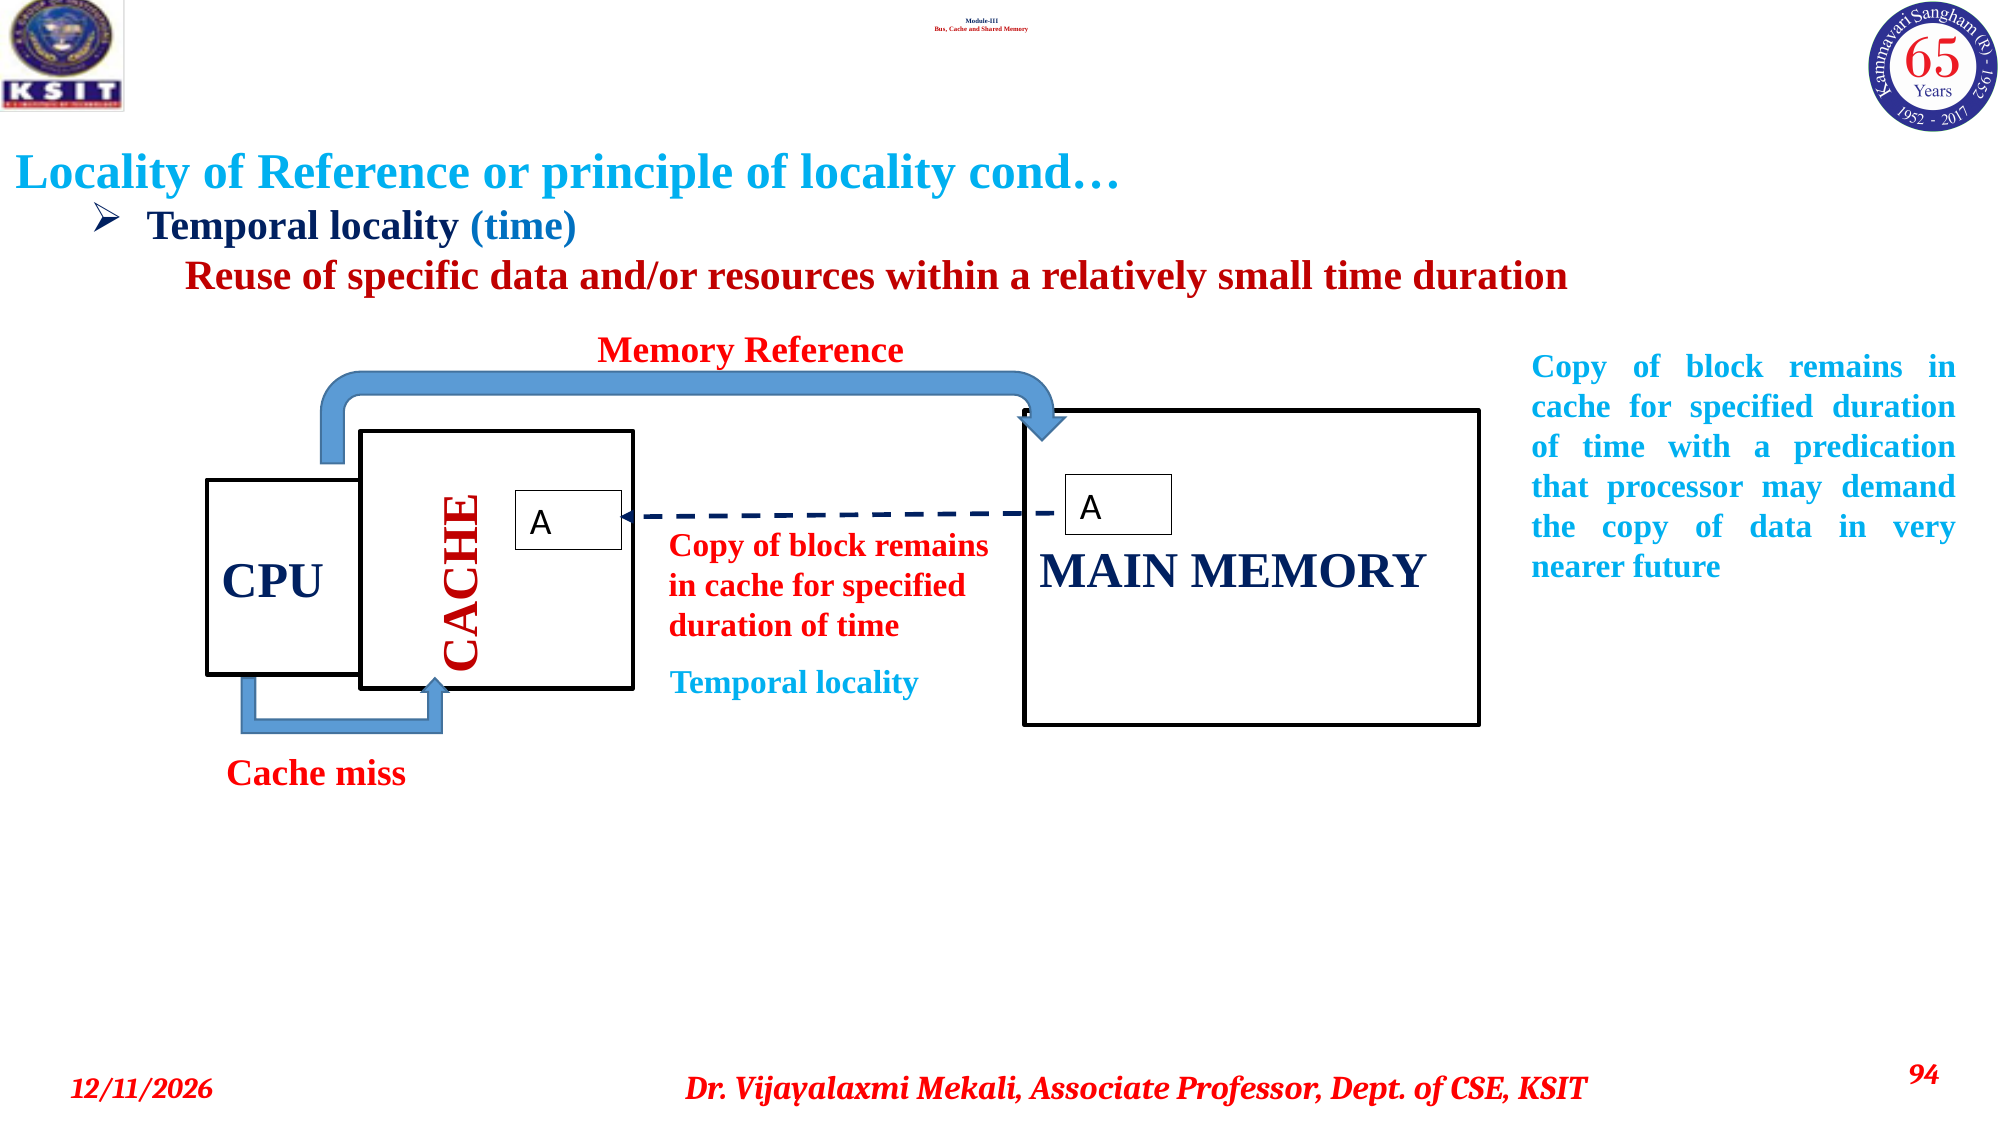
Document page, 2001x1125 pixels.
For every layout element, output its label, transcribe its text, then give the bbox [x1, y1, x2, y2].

text_box A [515, 490, 622, 550]
text_box Copy of block remains in cache for specified duration of time [653, 517, 1024, 651]
text_box Cache miss [211, 740, 431, 801]
text_box CPU [206, 479, 360, 675]
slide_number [13, 1056, 271, 1117]
text_box [240, 676, 451, 735]
footer Dr. Vijayalaxmi Mekali, Associate Professor, Dept. of CSE, KSIT [654, 1056, 1620, 1117]
slide_number 94 [1505, 1042, 1956, 1103]
title Module-III Bus, Cache and Shared Memory [127, 0, 1845, 42]
text_box MAIN MEMORY [1024, 410, 1479, 726]
text_box Copy of block remains in cache for specified duration of time with a predication that processor may demand the copy of data in very nearer future [1516, 336, 1972, 592]
picture [1865, 0, 2000, 134]
text_box Temporal locality [655, 653, 1026, 708]
picture [0, 0, 127, 114]
text_box CACHE [360, 431, 633, 689]
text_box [619, 513, 1055, 517]
text_box A [1065, 474, 1172, 535]
text_box [319, 370, 1068, 465]
text_box Locality of Reference or principle of locality cond… Temporal locality (time) Reuse of specific data and/or resources within a relatively small time duration [0, 130, 2000, 716]
text_box Memory Reference [582, 318, 953, 370]
